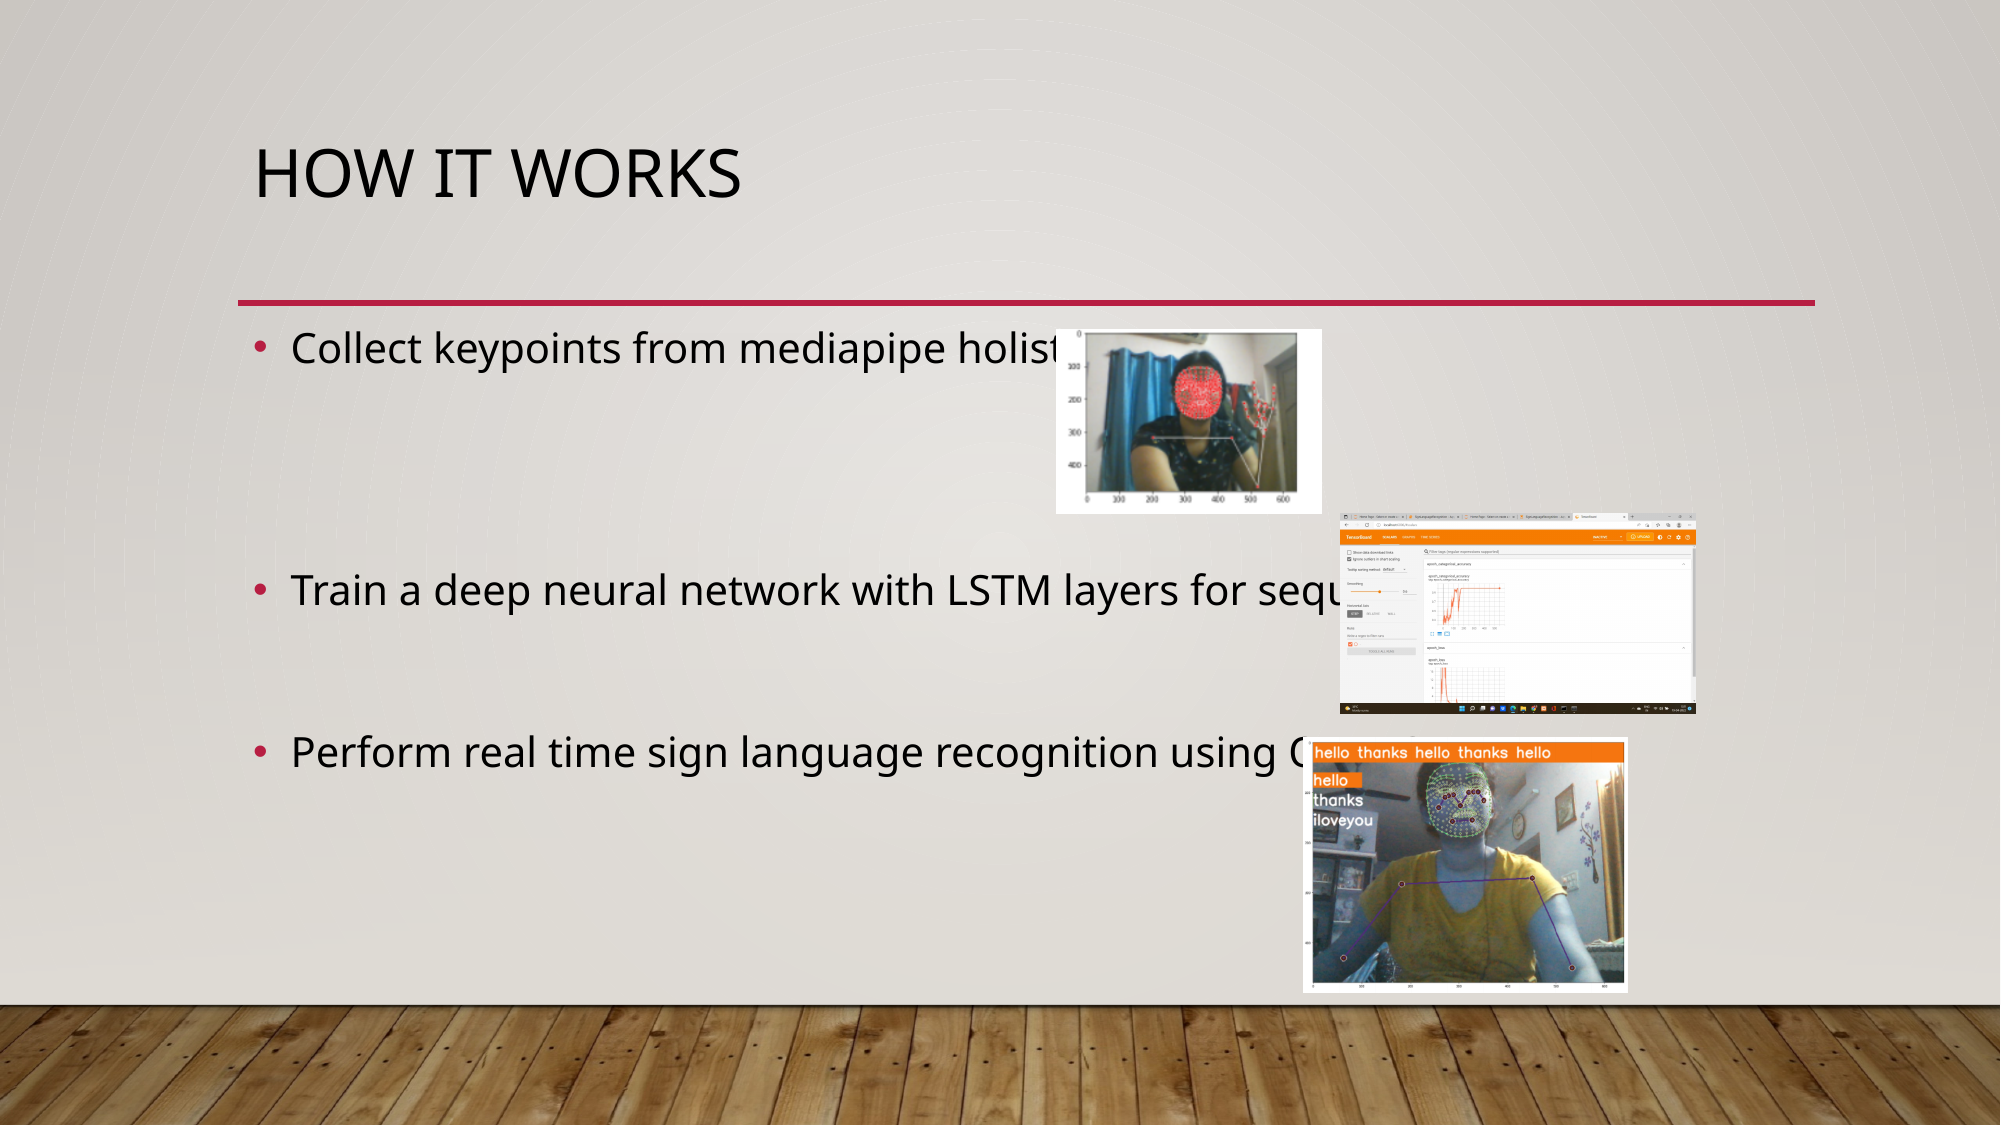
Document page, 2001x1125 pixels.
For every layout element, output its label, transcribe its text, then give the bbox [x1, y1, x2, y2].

title How it works [238, 131, 1814, 229]
list Collect keypoints from mediapipe holistic Train a deep neural network with LSTM layers for sequences Perform real time sign language recognition using OpenCV [238, 304, 1814, 897]
picture [1055, 329, 1322, 515]
picture [1340, 513, 1696, 714]
picture [0, 1005, 2000, 1125]
picture [1303, 736, 1628, 994]
